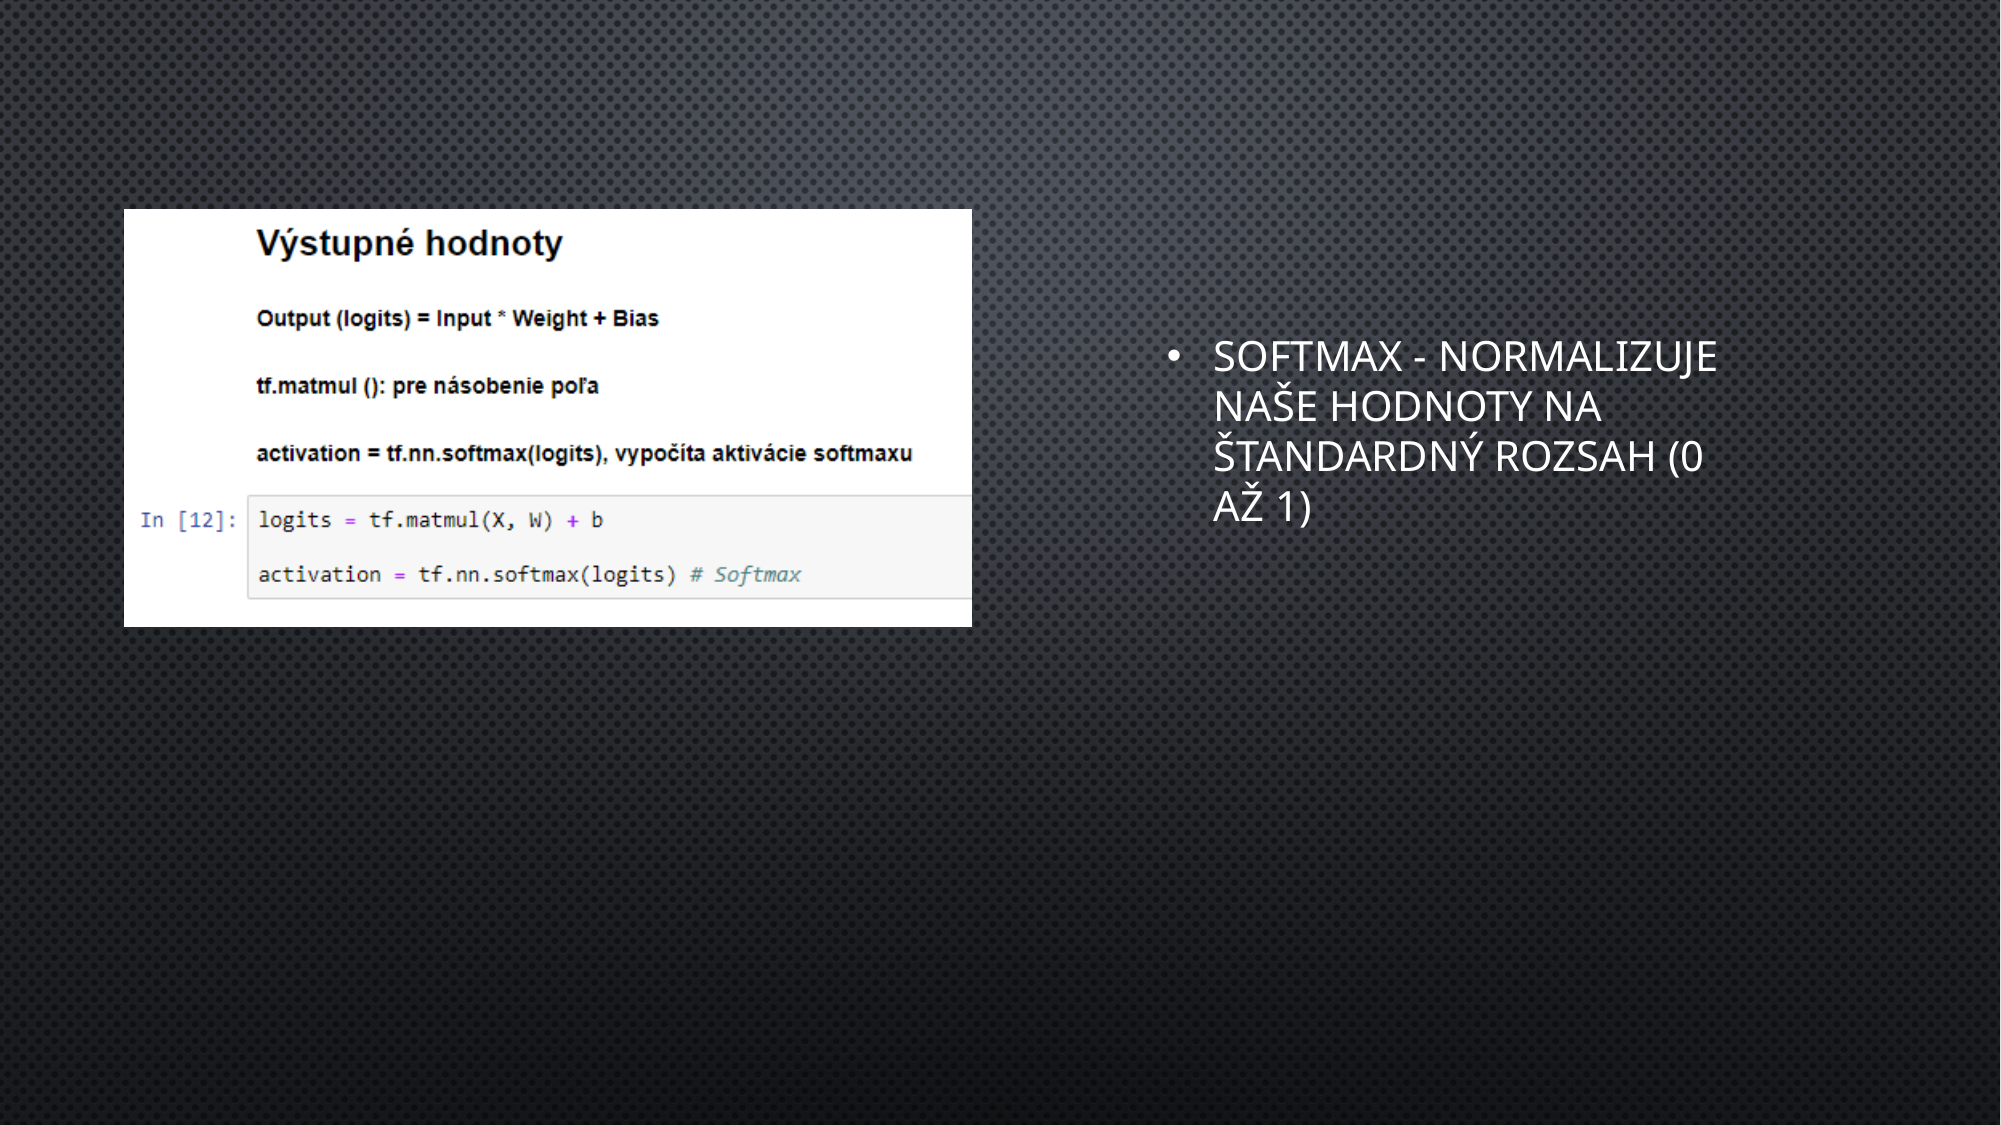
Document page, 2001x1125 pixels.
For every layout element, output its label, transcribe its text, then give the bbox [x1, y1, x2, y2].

picture [123, 209, 973, 627]
list Softmax - normalizuje naše hodnoty na štandardný rozsah (0 až 1) [1151, 209, 1760, 722]
